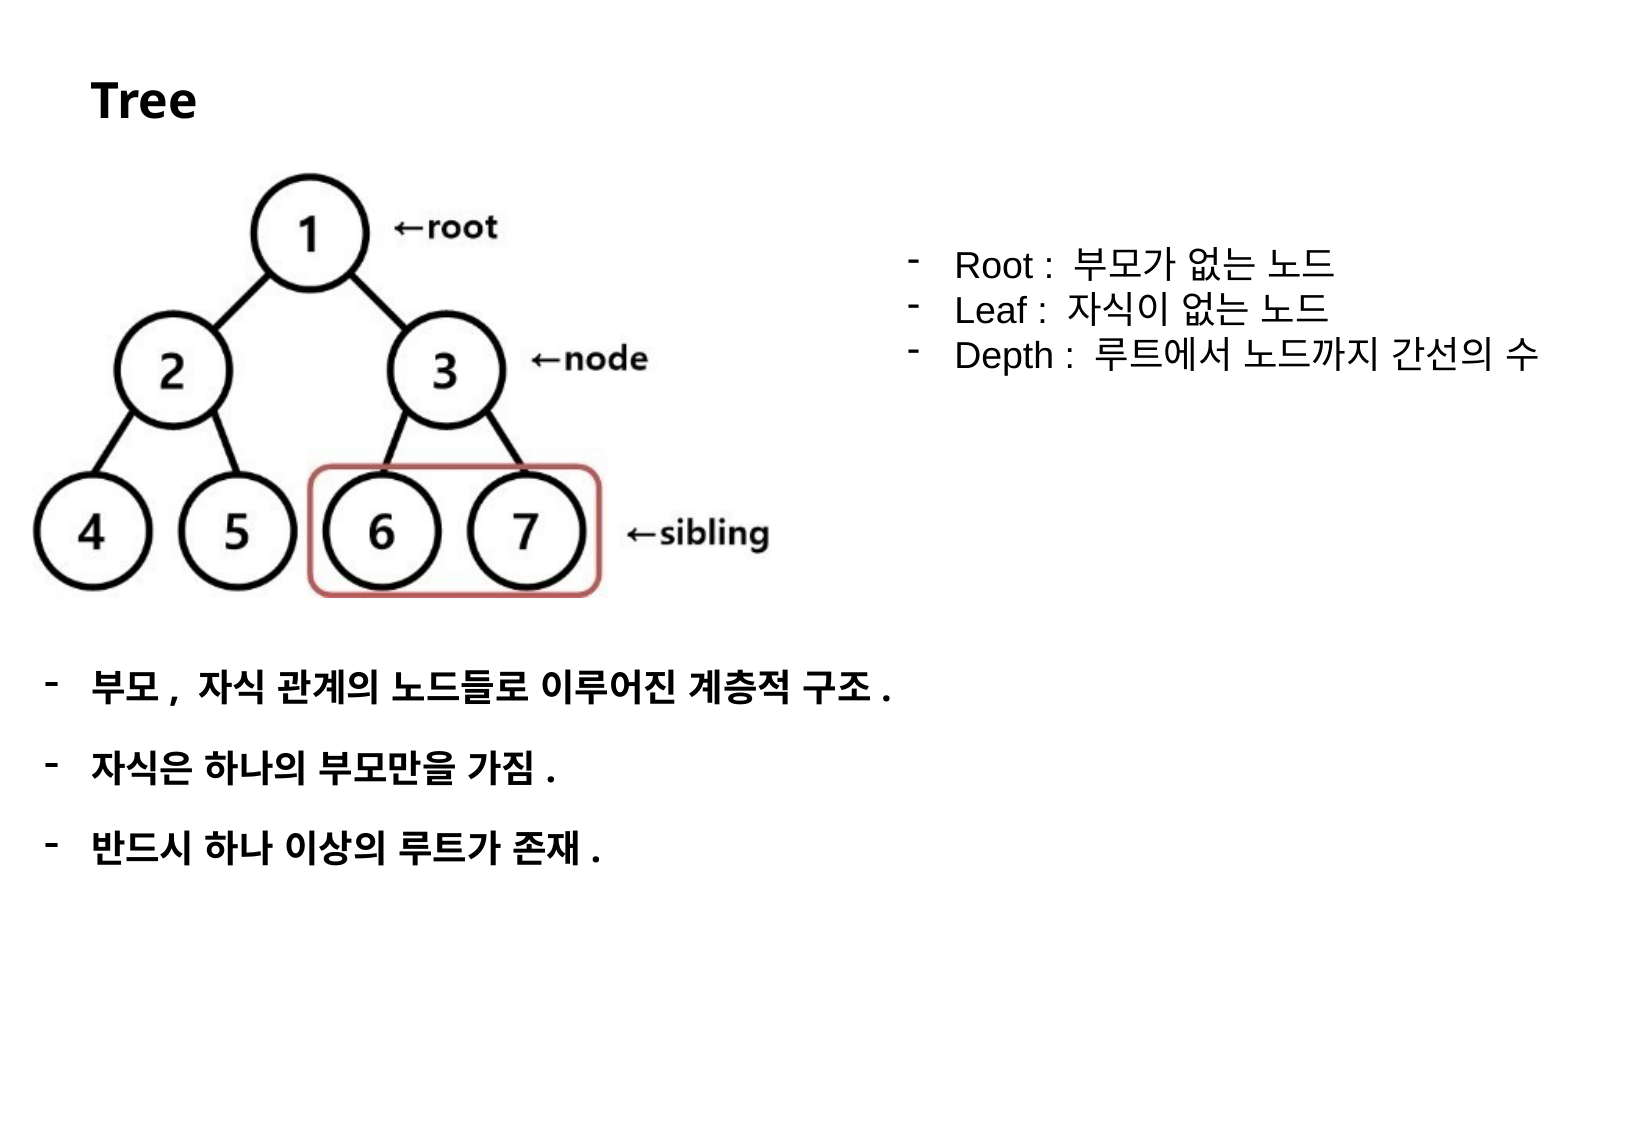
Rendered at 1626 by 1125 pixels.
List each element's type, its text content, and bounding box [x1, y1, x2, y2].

text_box Root : 부모가 없는 노드 Leaf : 자식이 없는 노드 Depth : 루트에서 노드까지 간선의 수 [892, 233, 1625, 384]
list 부모, 자식 관계의 노드들로 이루어진 계층적 구조. 자식은 하나의 부모만을 가짐. 반드시 하나 이상의 루트가 존재. [29, 656, 1537, 731]
picture [32, 172, 784, 598]
title Tree [75, 58, 1500, 139]
